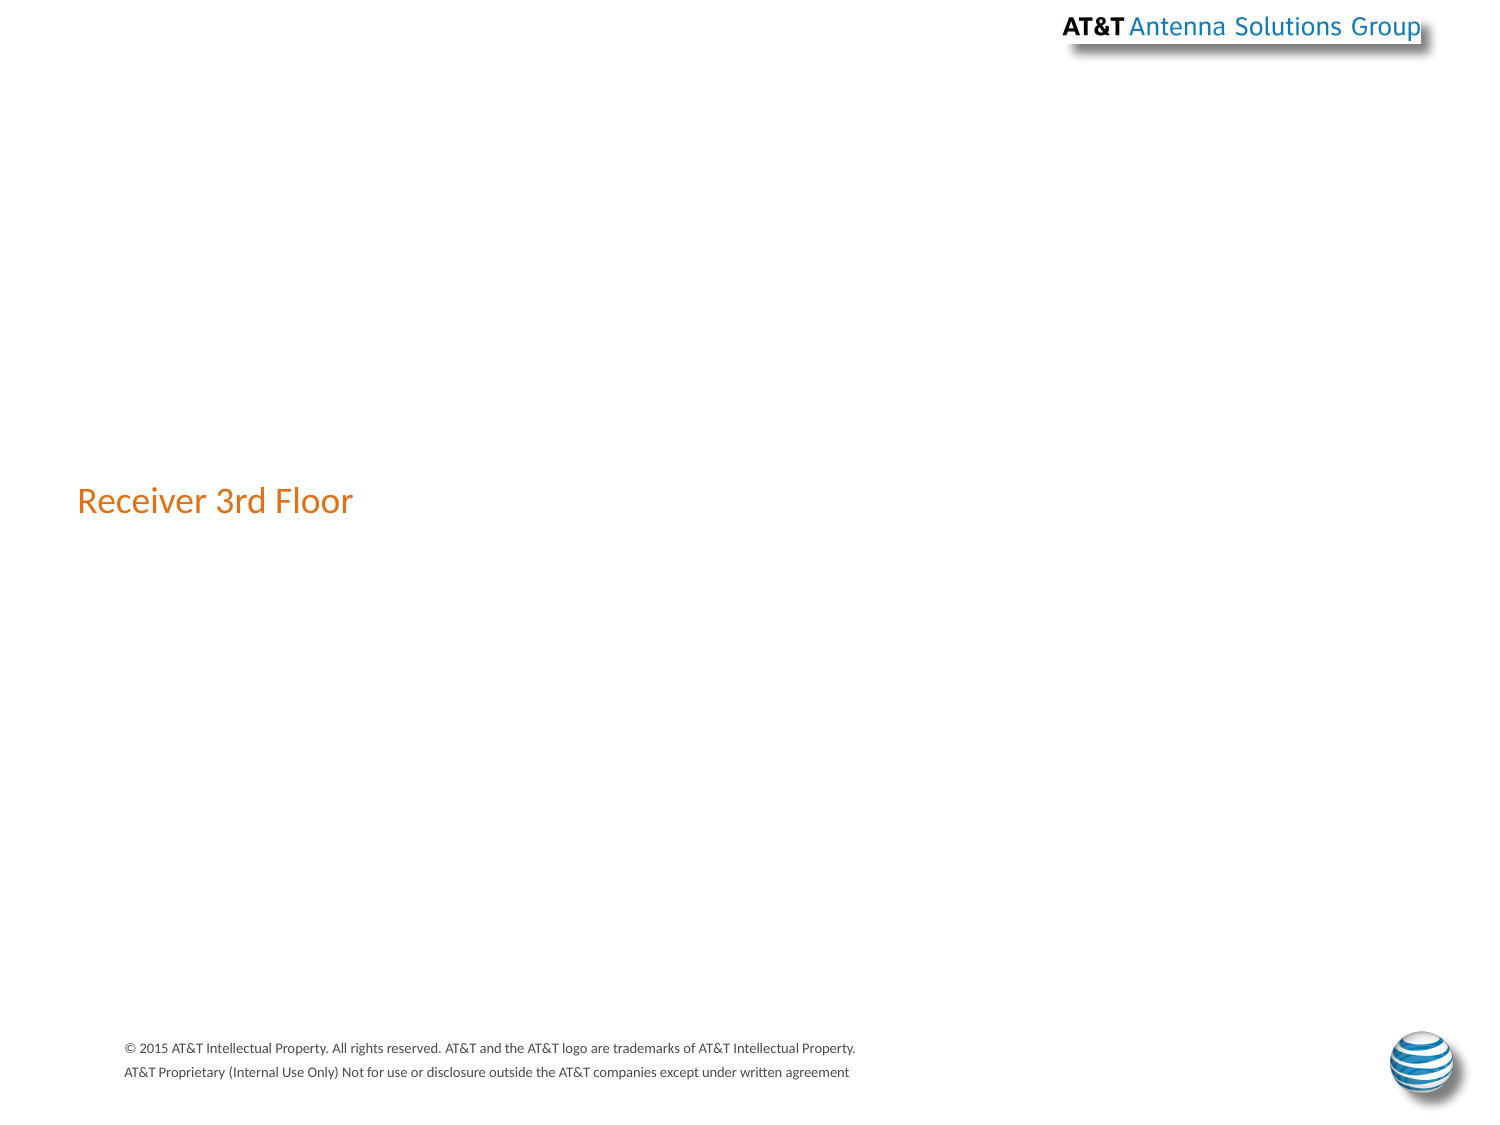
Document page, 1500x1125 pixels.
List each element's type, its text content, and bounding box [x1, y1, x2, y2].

text_box © 2015 AT&T Intellectual Property. All rights reserved. AT&T and the AT&T logo are trademarks of AT&T Intellectual Property. [109, 1031, 1204, 1054]
picture [1062, 15, 1421, 44]
picture [1390, 1030, 1454, 1094]
text_box AT&T Proprietary (Internal Use Only) Not for use or disclosure outside the AT&T companies except under written agreement [109, 1054, 1204, 1088]
text_box Receiver 3rd Floor [62, 468, 1500, 529]
